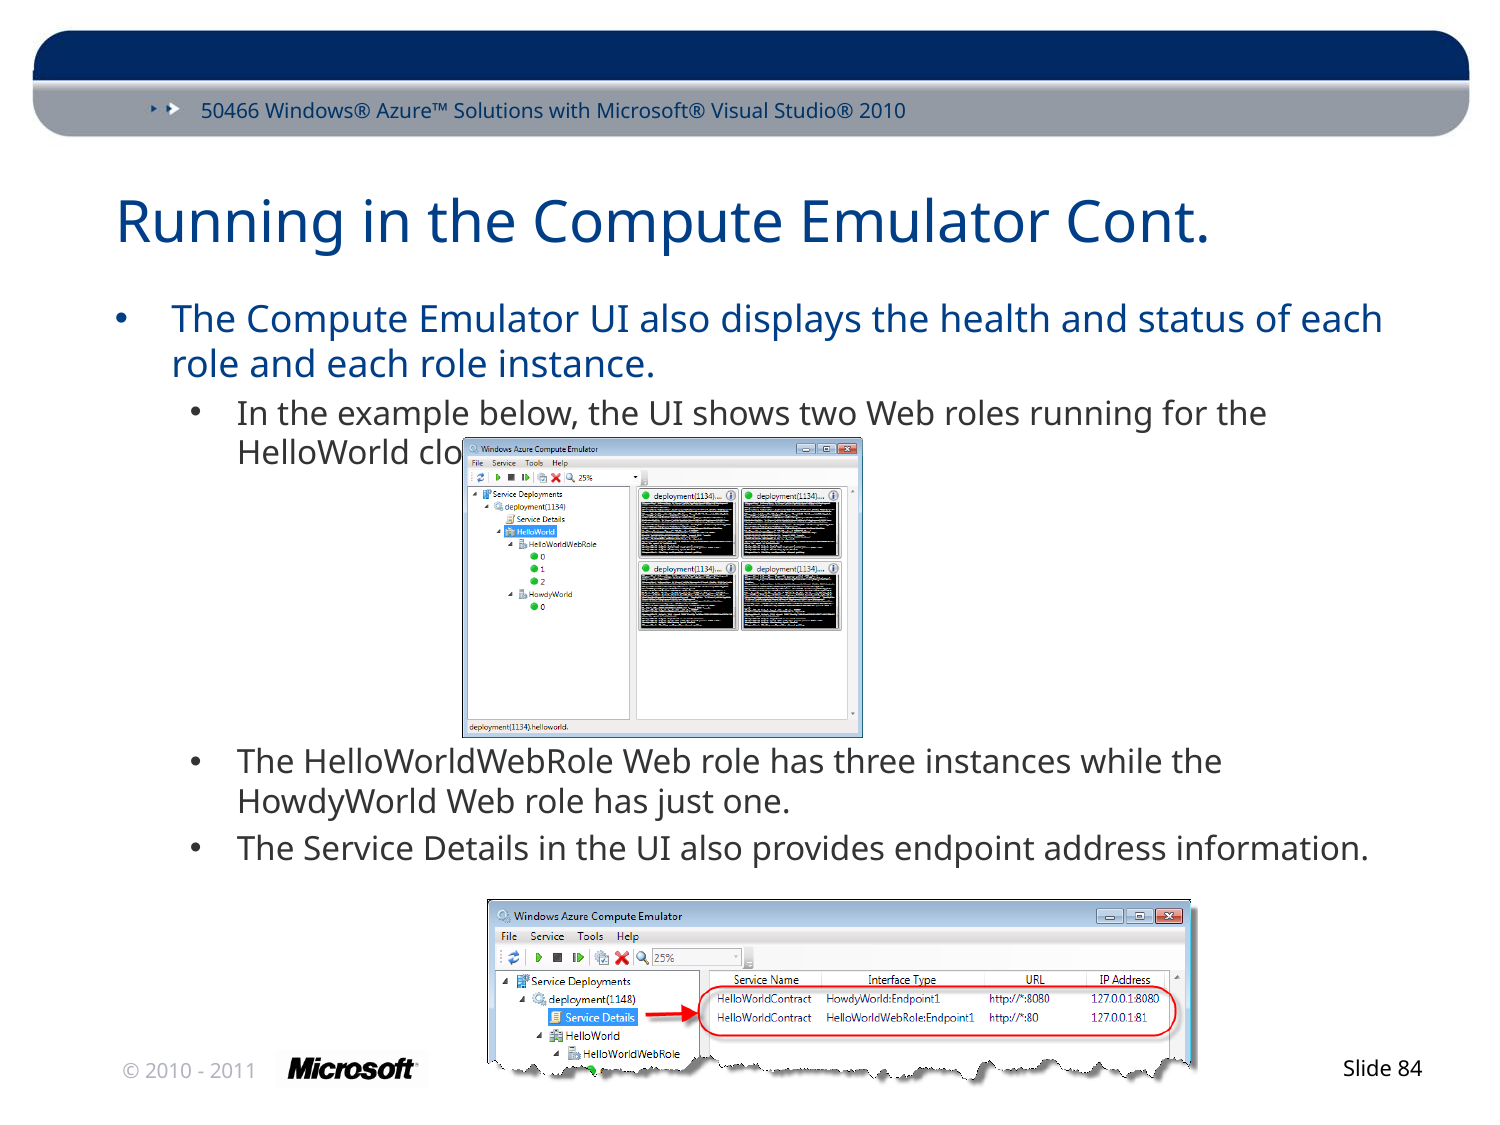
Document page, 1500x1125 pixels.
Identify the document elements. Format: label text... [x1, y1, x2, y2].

picture [275, 1050, 429, 1088]
picture [0, 1, 1500, 159]
title Running in the Compute Emulator Cont. [100, 143, 1433, 262]
list The Compute Emulator UI also displays the health and status of each role and each role instance. In the example below, the UI shows two Web roles running for the HelloWorld cloud service. The HelloWorldWebRole Web role has three instances while the HowdyWorld Web role has just one. The Service Details in the UI also provides endpoint address information. [99, 287, 1433, 1025]
picture [487, 899, 1198, 1088]
picture [462, 437, 863, 738]
